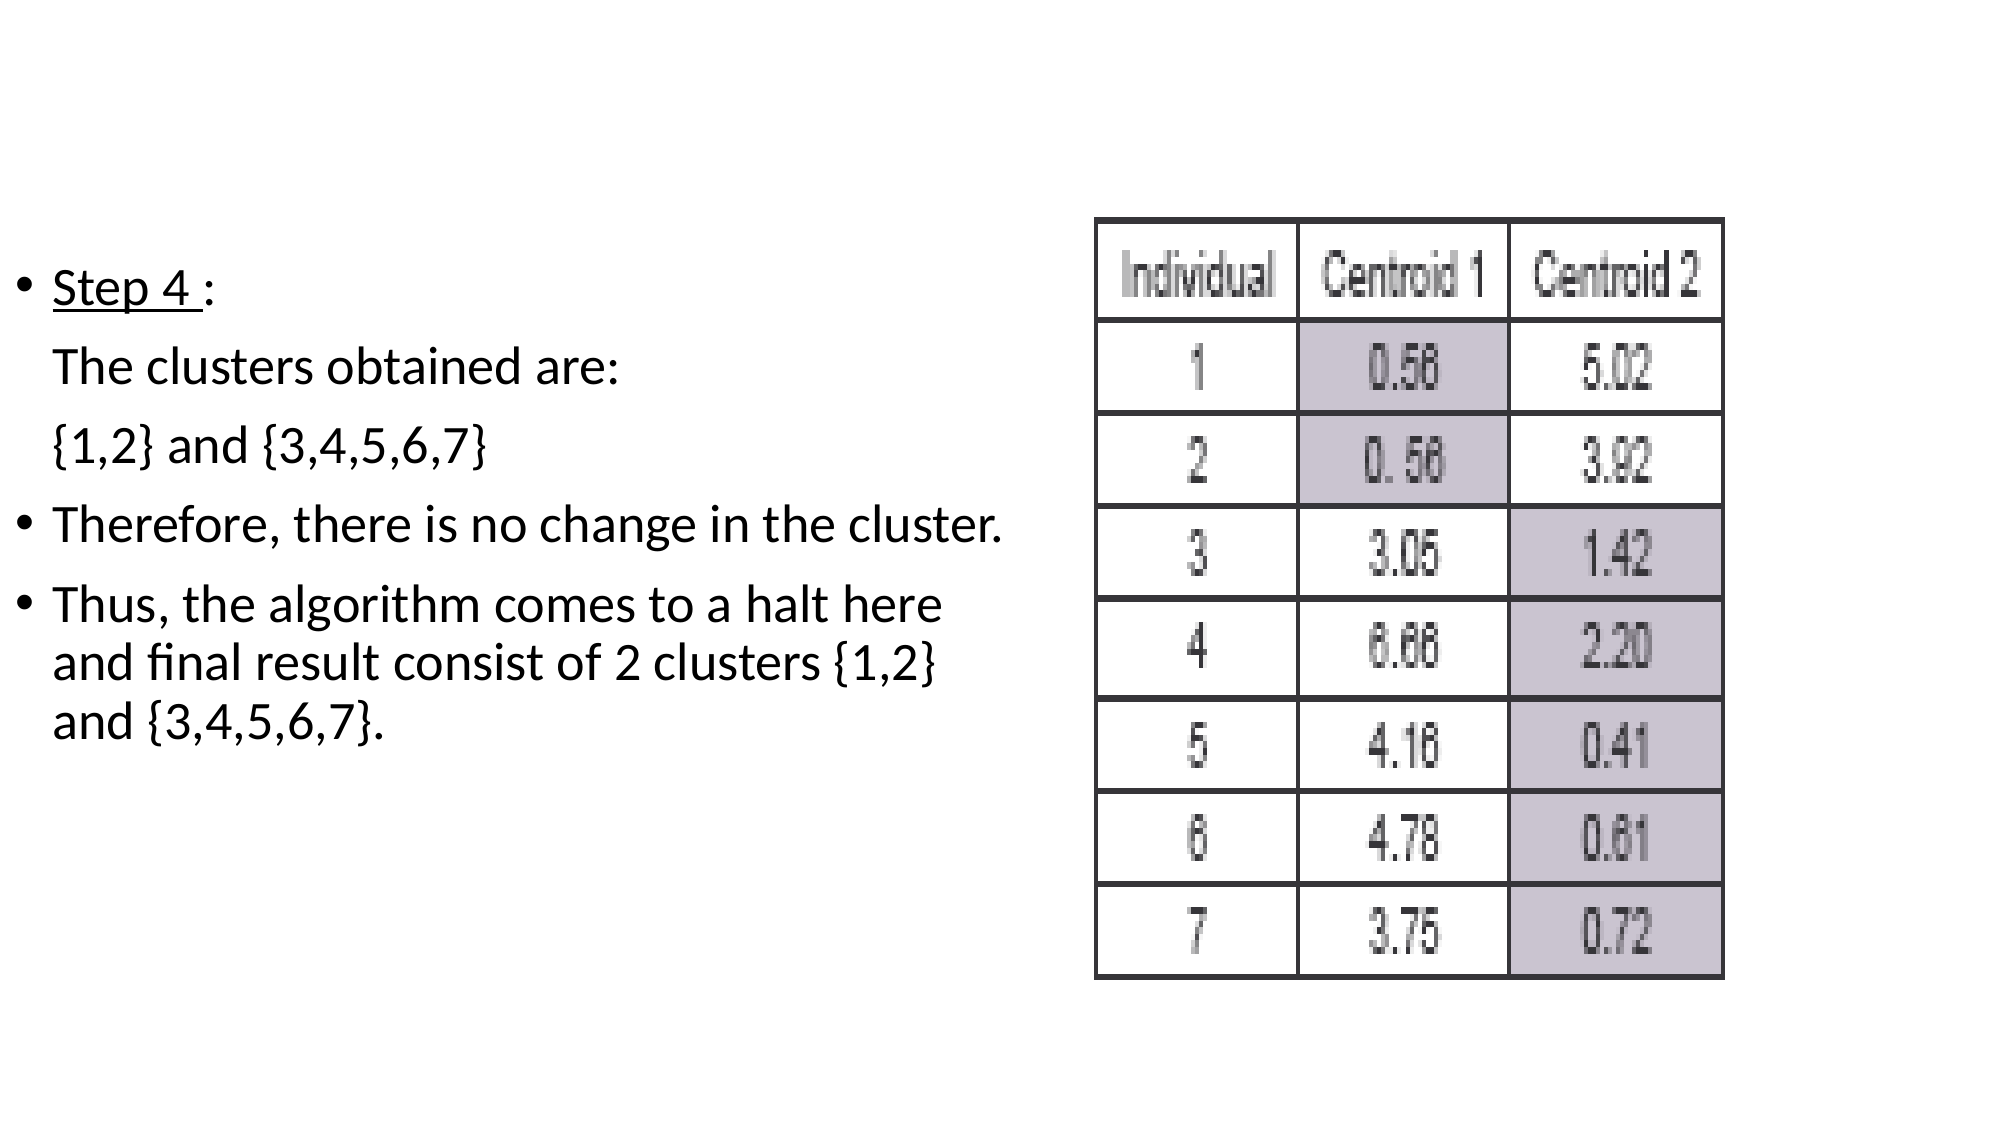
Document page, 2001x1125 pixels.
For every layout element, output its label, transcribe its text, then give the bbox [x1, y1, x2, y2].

list Step 4 : The clusters obtained are: {1,2} and {3,4,5,6,7} Therefore, there is no change in the cluster. Thus, the algorithm comes to a halt here and final result consist of 2 clusters {1,2} and {3,4,5,6,7}. [0, 250, 1038, 886]
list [1091, 216, 1730, 992]
